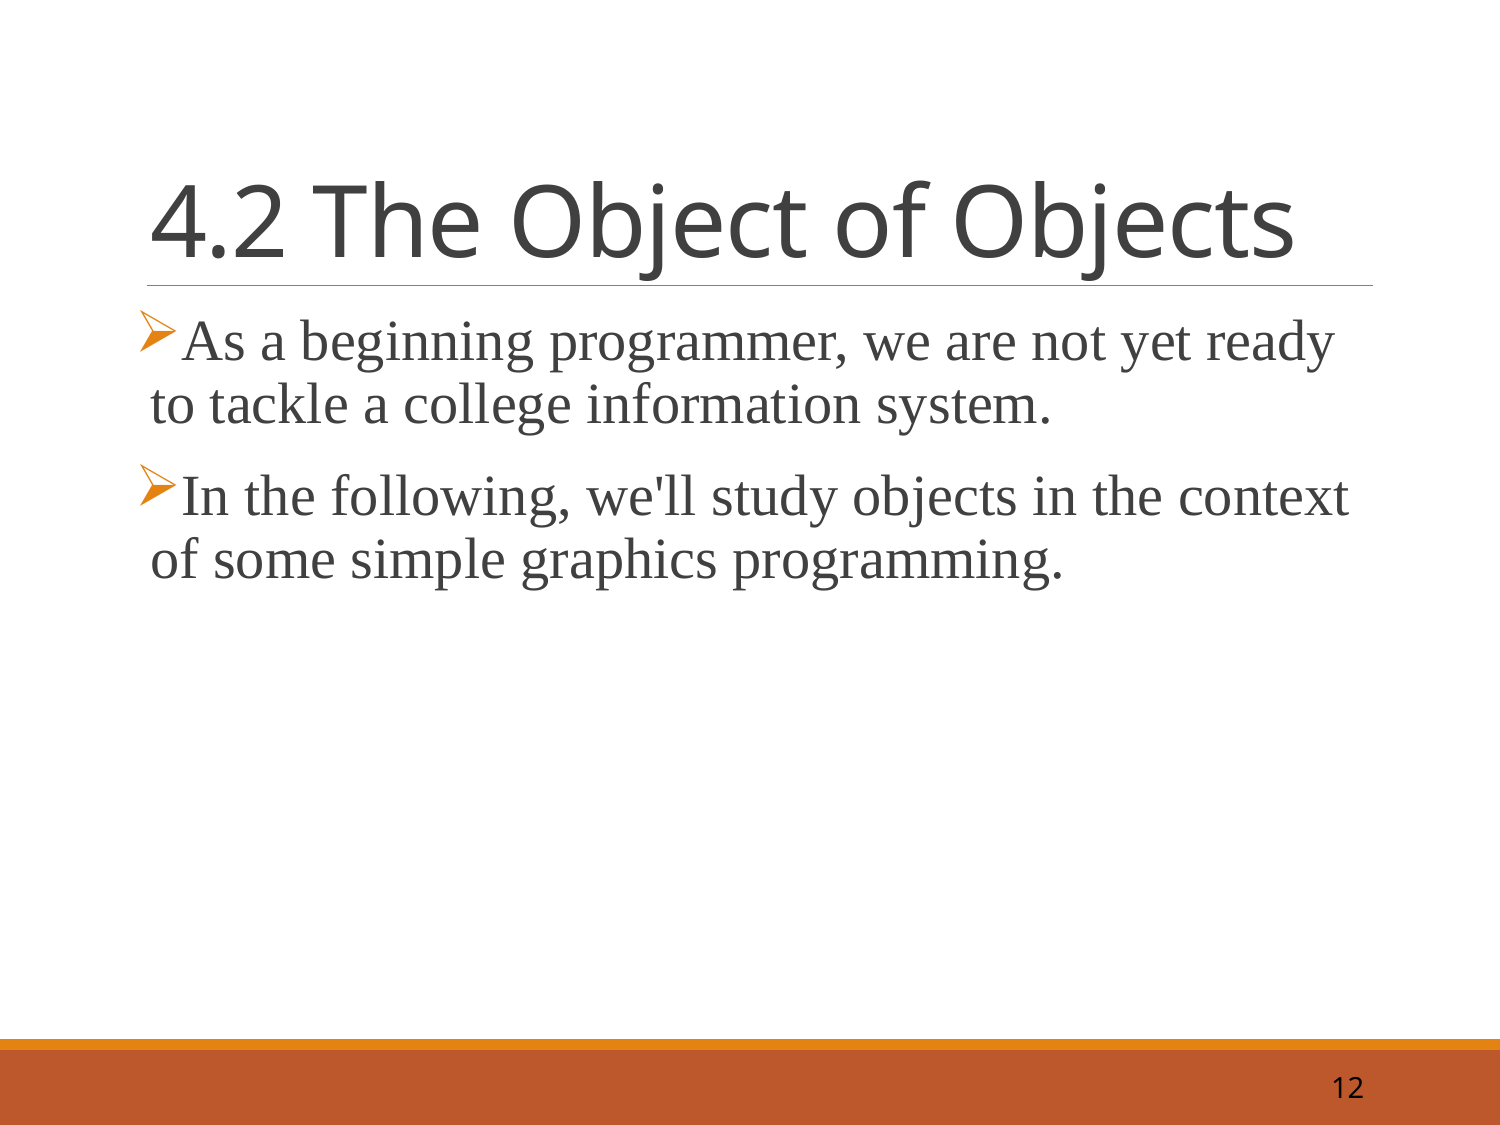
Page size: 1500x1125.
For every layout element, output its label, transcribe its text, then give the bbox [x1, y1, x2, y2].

slide_number 12 [1218, 1059, 1380, 1120]
title 4.2 The Object of Objects [135, 47, 1373, 285]
list As a beginning programmer, we are not yet ready to tackle a college information system. In the following, we'll study objects in the context of some simple graphics programming. [135, 302, 1373, 963]
